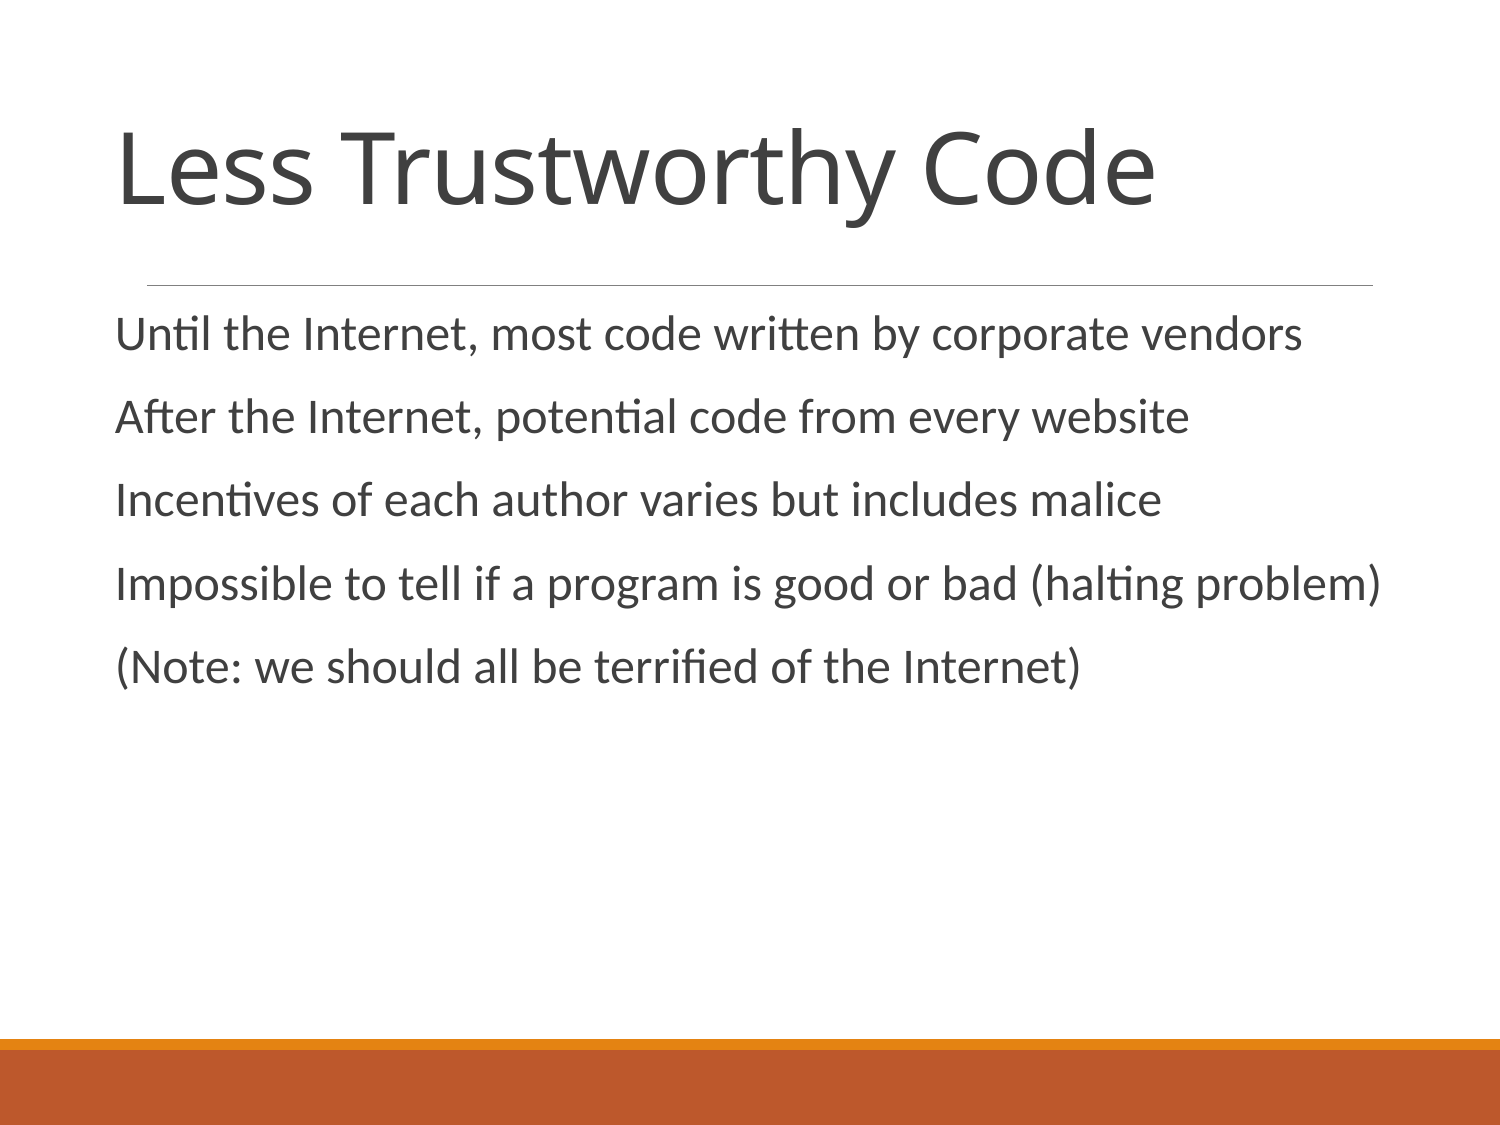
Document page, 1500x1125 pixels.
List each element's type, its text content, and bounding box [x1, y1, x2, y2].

list Until the Internet, most code written by corporate vendors After the Internet, potential code from every website Incentives of each author varies but includes malice Impossible to tell if a program is good or bad (halting problem) (Note: we should all be terrified of the Internet) [99, 299, 1400, 938]
title Less Trustworthy Code [99, 45, 1400, 233]
